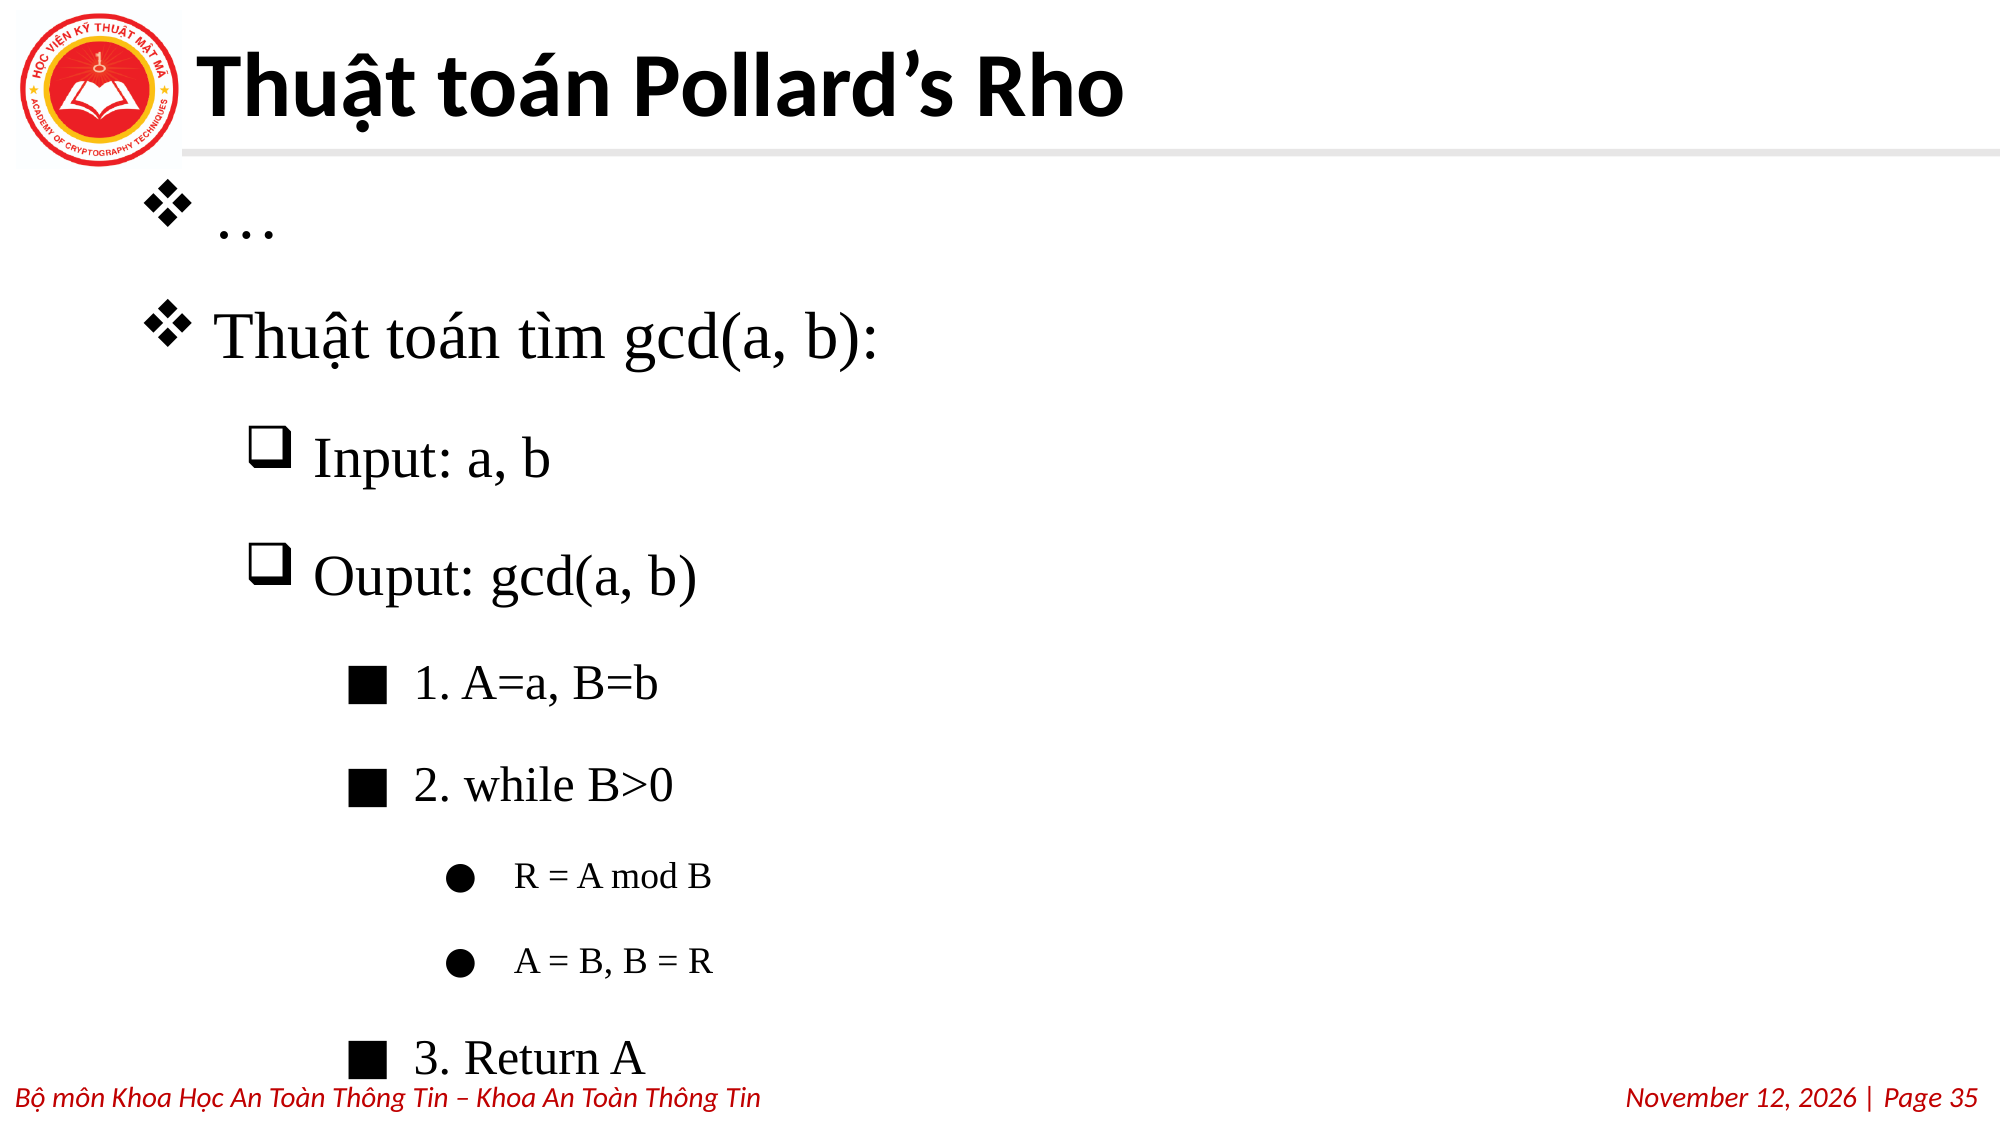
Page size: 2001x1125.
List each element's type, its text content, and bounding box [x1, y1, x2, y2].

title Thuật toán Pollard’s Rho [181, 28, 1989, 146]
picture [16, 10, 182, 169]
list … Thuật toán tìm gcd(a, b): Input: a, b Ouput: gcd(a, b) 1. A=a, B=b 2. while B>0 R = A mod B A = B, B = R 3. Return A [98, 117, 1975, 1078]
